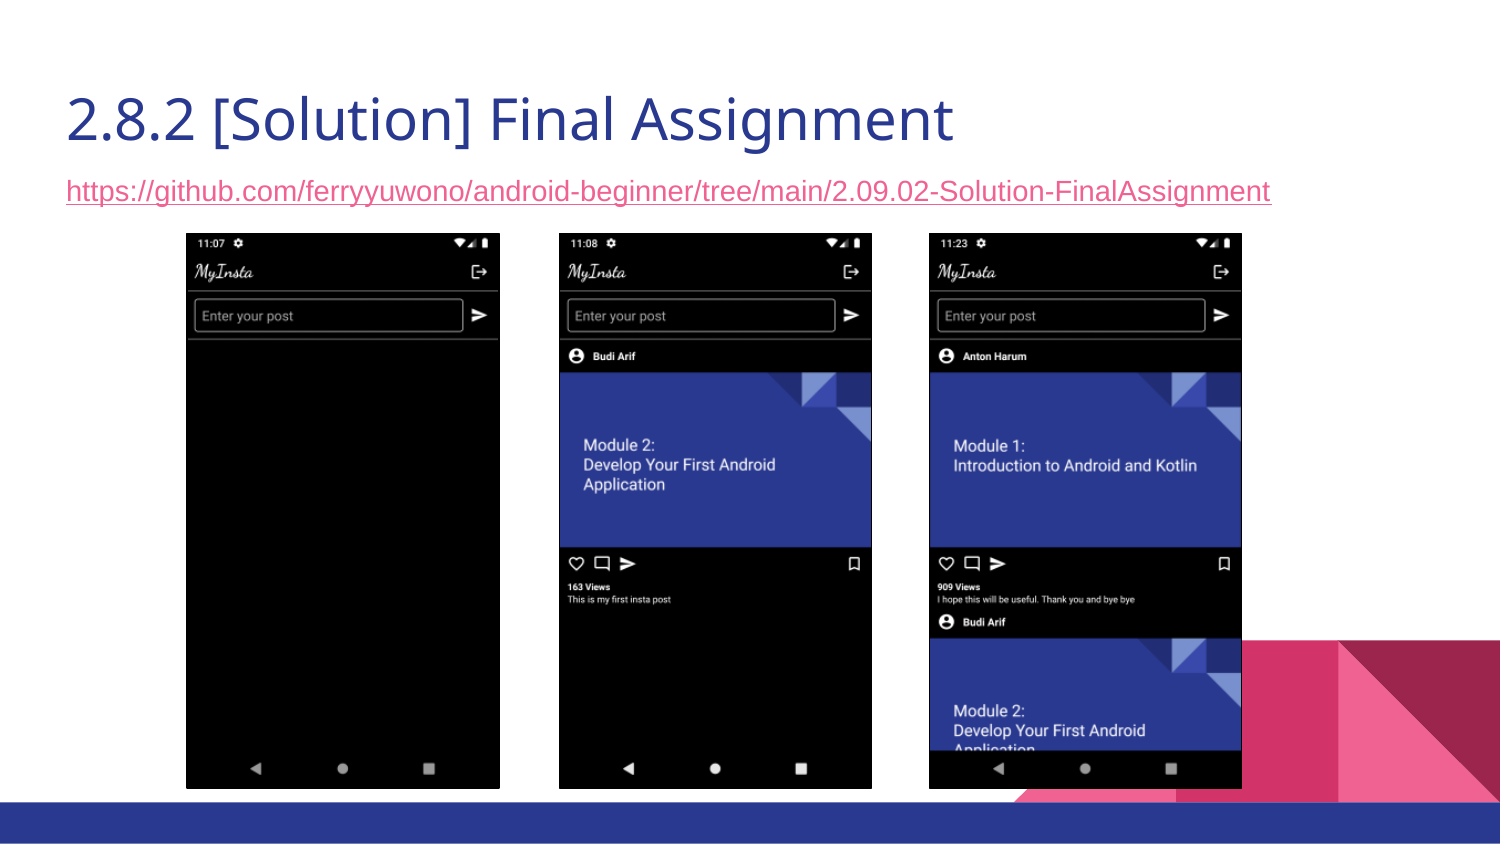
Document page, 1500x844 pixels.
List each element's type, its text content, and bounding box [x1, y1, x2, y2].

picture [929, 233, 1241, 788]
picture [187, 233, 499, 788]
picture [559, 233, 871, 788]
text_box https://github.com/ferryyuwono/android-beginner/tree/main/2.09.02-Solution-FinalAssignment [51, 157, 1358, 223]
title 2.8.2 [Solution] Final Assignment [51, 67, 1449, 167]
